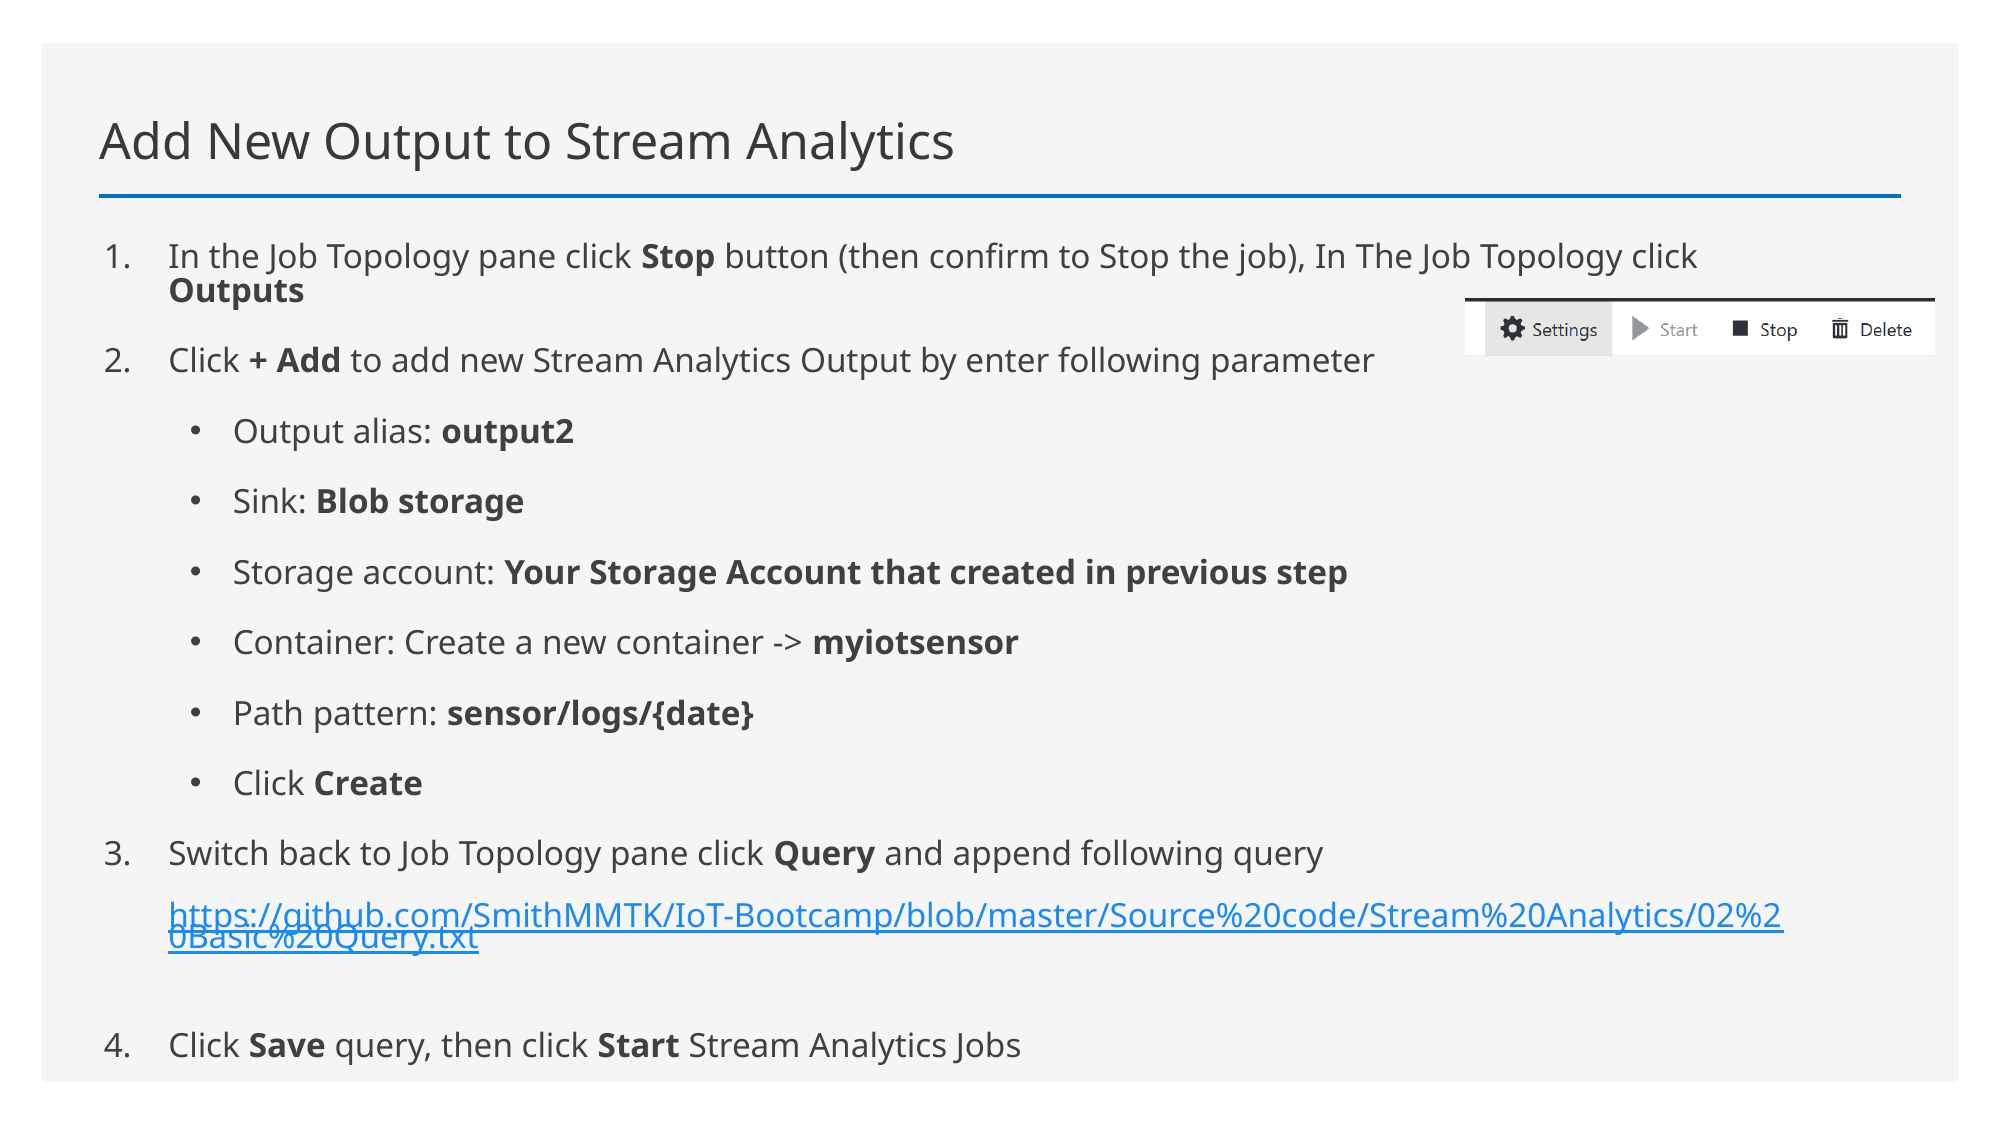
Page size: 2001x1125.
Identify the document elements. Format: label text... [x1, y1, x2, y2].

list Add New Output to Stream Analytics [84, 72, 1806, 178]
picture [1465, 298, 1935, 356]
list In the Job Topology pane click Stop button (then confirm to Stop the job), In The Job Topology click Outputs Click + Add to add new Stream Analytics Output by enter following parameter Output alias: output2 Sink: Blob storage Storage account: Your Storage Account that created in previous step Container: Create a new container -> myiotsensor Path pattern: sensor/logs/{date} Click Create Switch back to Job Topology pane click Query and append following query https://github.com/SmithMMTK/IoT-Bootcamp/blob/master/Source%20code/Stream%20Analytics/02%20Basic%20Query.txt Click Save query, then click Start Stream Analytics Jobs [88, 234, 1806, 1058]
